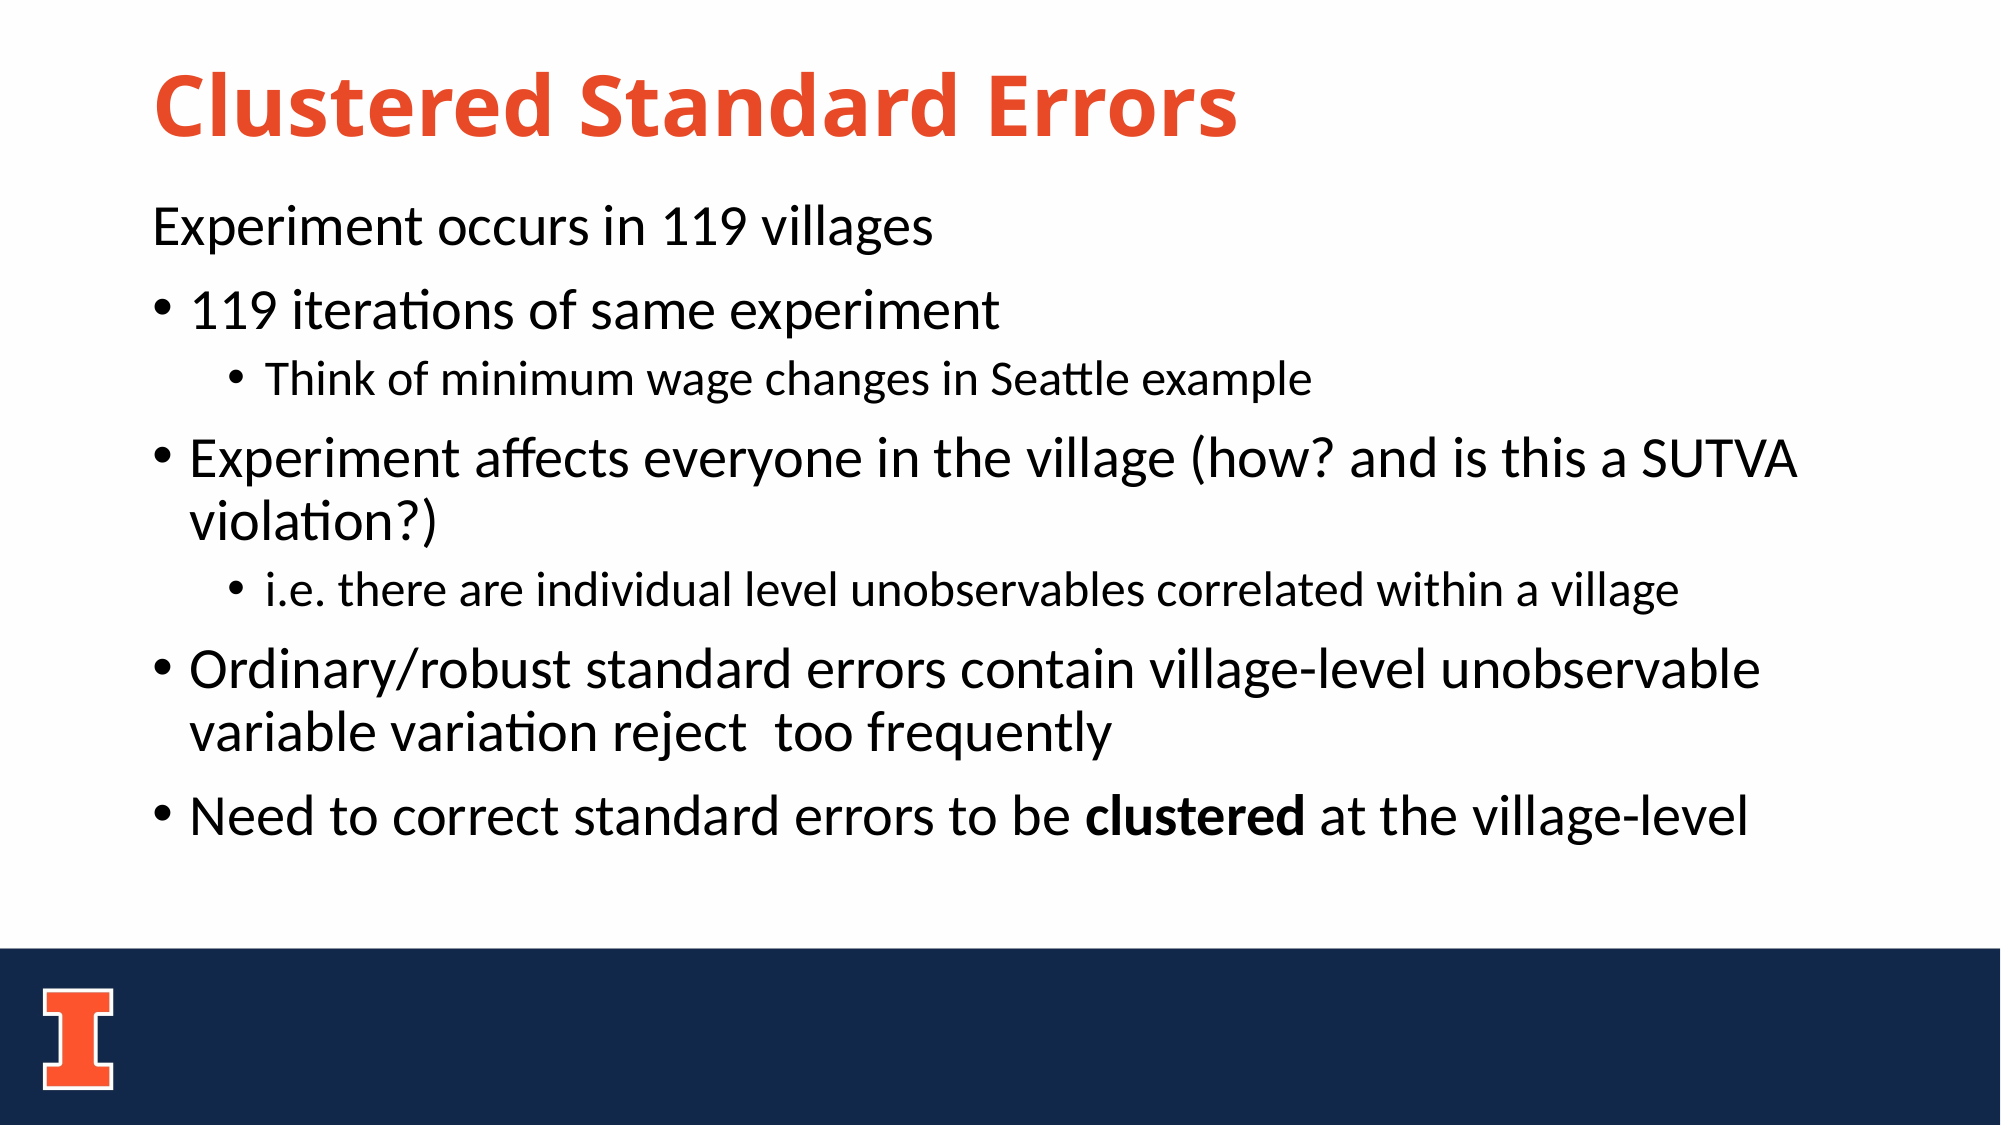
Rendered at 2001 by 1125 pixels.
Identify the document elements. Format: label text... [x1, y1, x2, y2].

title Clustered Standard Errors [137, 56, 1863, 163]
picture [0, 0, 2001, 1125]
